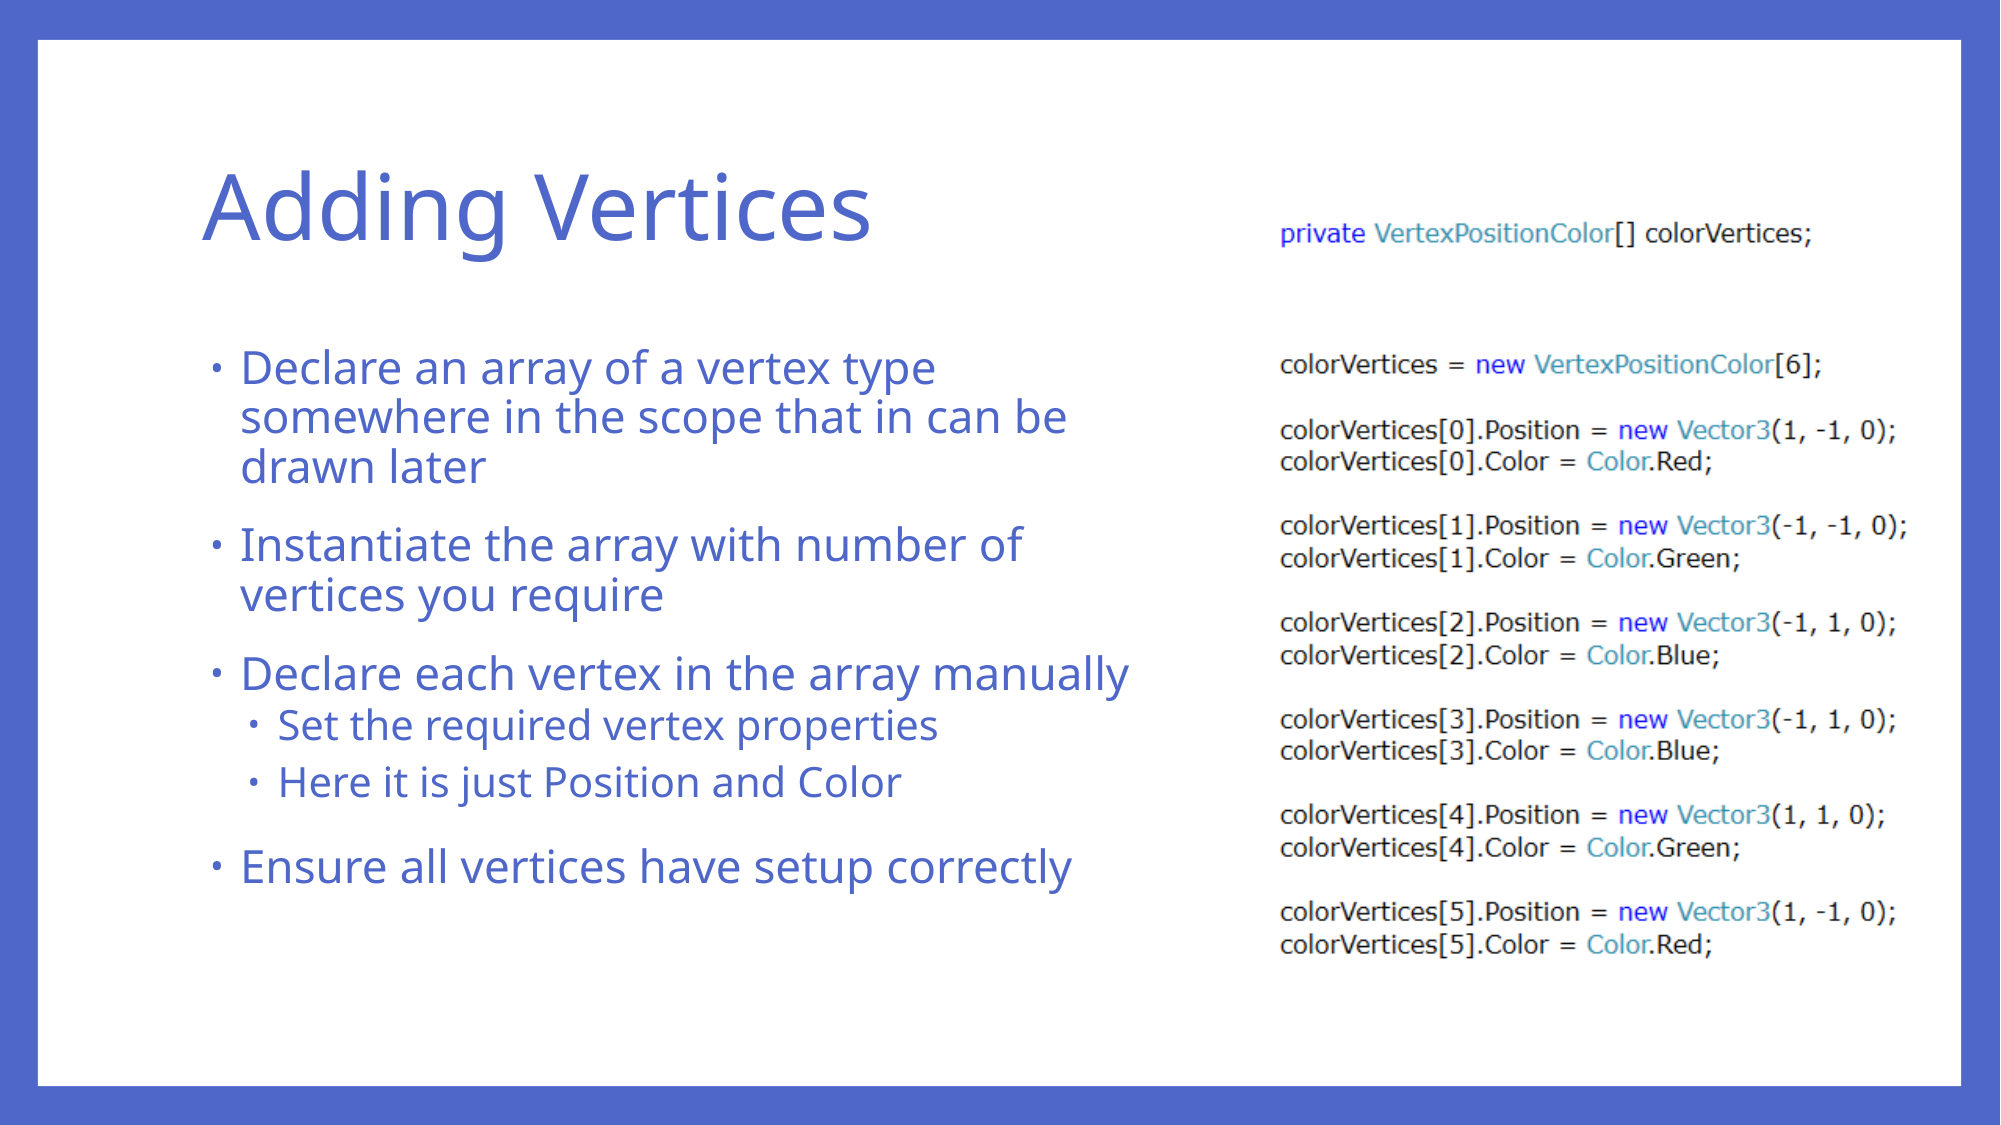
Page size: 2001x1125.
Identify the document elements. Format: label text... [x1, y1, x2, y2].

list Declare an array of a vertex type somewhere in the scope that in can be drawn later Instantiate the array with number of vertices you require Declare each vertex in the array manually Set the required vertex properties Here it is just Position and Color Ensure all vertices have setup correctly [187, 337, 1195, 1000]
picture [1268, 210, 1829, 265]
title Adding Vertices [187, 99, 1808, 323]
picture [1268, 344, 1935, 994]
